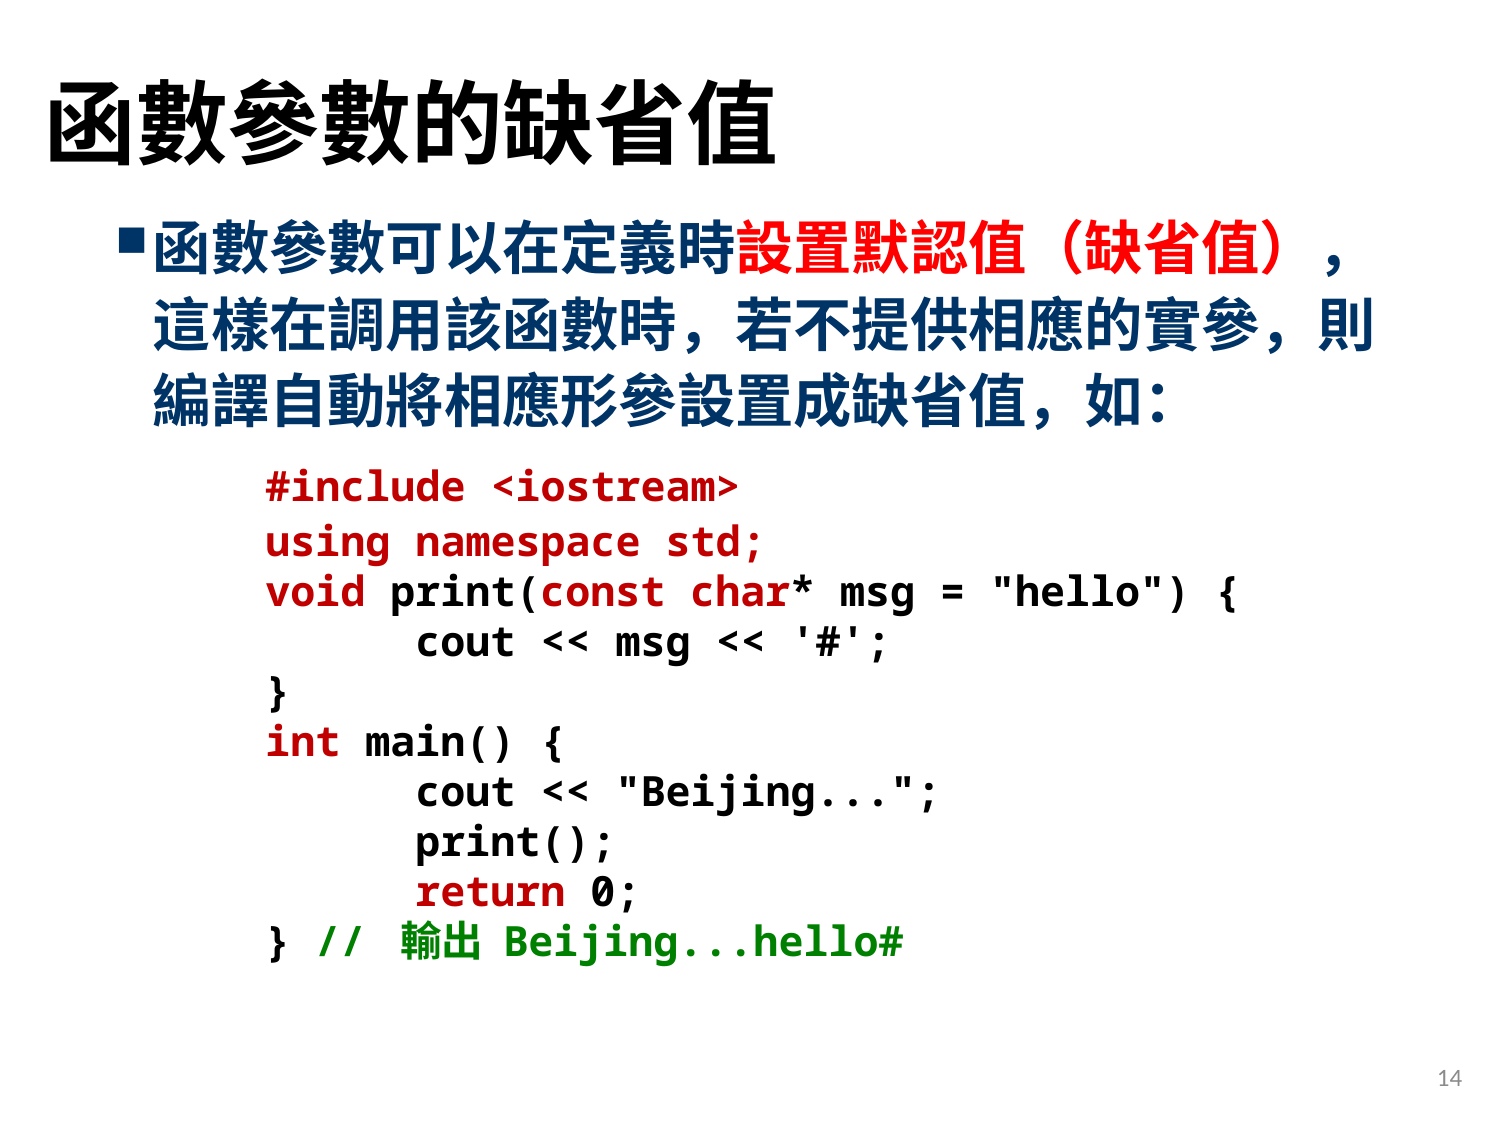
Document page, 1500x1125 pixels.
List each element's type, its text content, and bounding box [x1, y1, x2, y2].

slide_number 14 [1139, 1046, 1478, 1107]
title 函數參數的缺省值 [29, 19, 1324, 237]
list 函數參數可以在定義時設置默認值（缺省值），這樣在調用該函數時，若不提供相應的實參，則編譯自動將相應形參設置成缺省值，如： #include <iostream> using namespace std; void print(const char* msg = "hello") { cout << msg << '#'; } int main() { cout << "Beijing..."; print(); return 0; } // 輸出 Beijing...hello# [100, 196, 1421, 1023]
